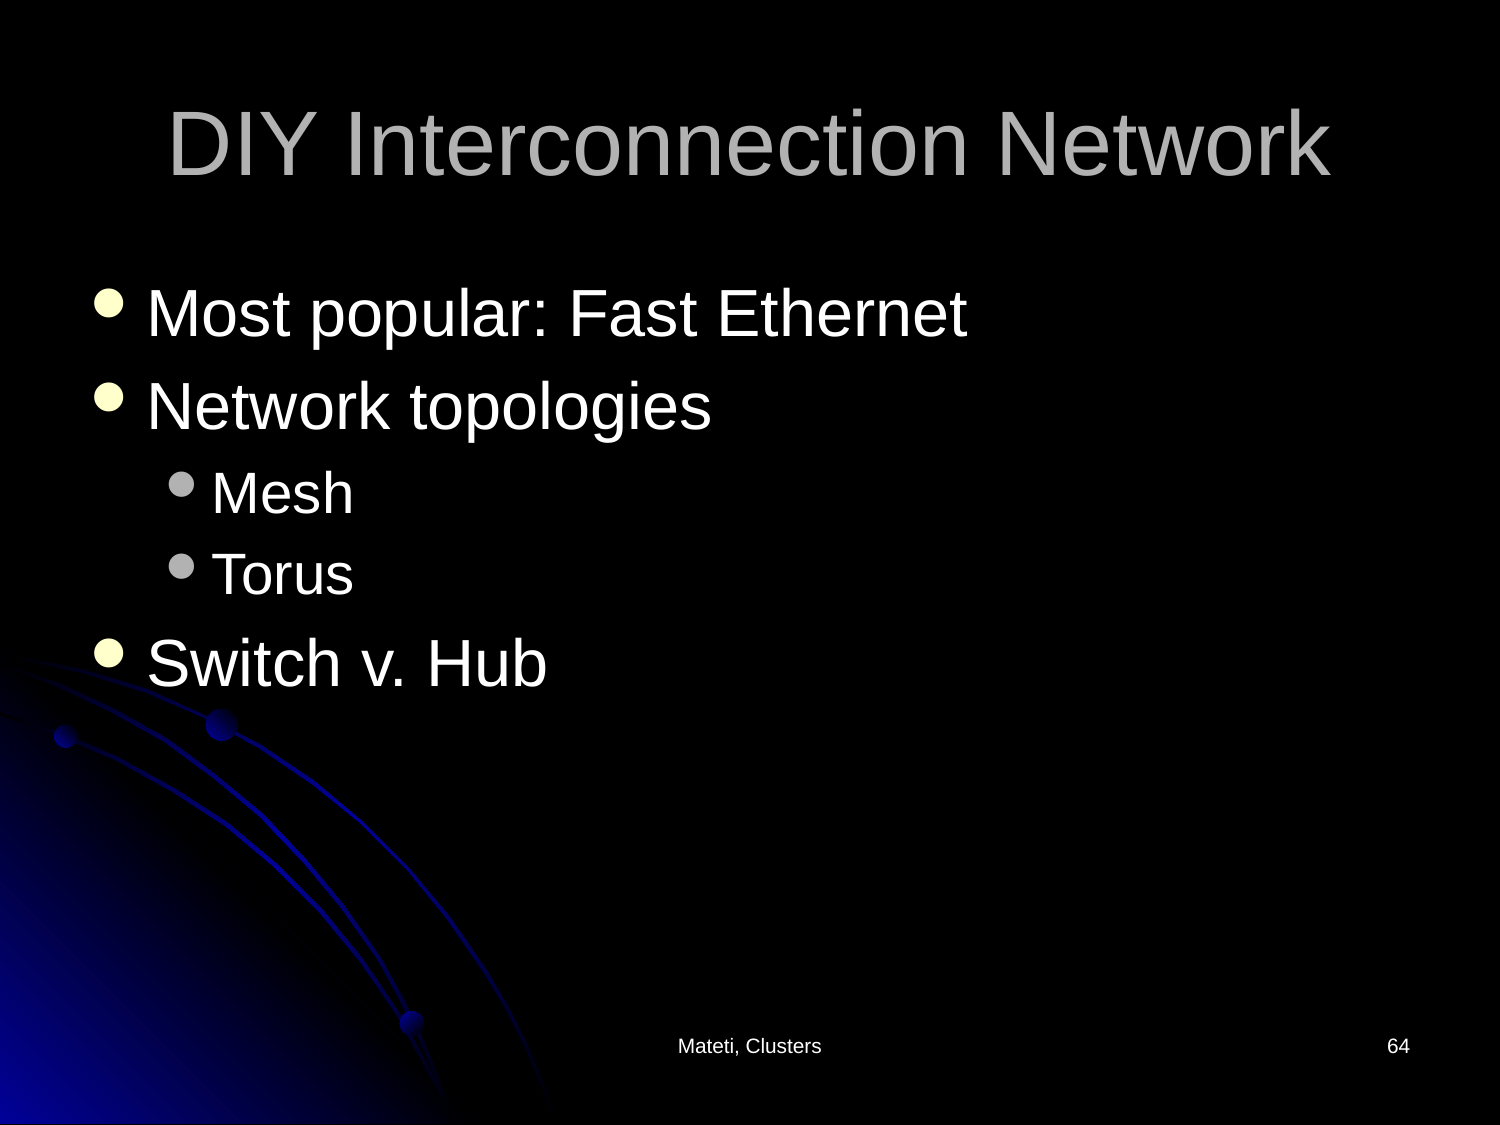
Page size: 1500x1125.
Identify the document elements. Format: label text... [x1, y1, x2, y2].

slide_number 64 [1074, 1025, 1425, 1100]
title DIY Interconnection Network [75, 45, 1425, 233]
list Most popular: Fast Ethernet Network topologies Mesh Torus Switch v. Hub [75, 262, 1425, 1006]
footer Mateti, Clusters [512, 1025, 988, 1100]
